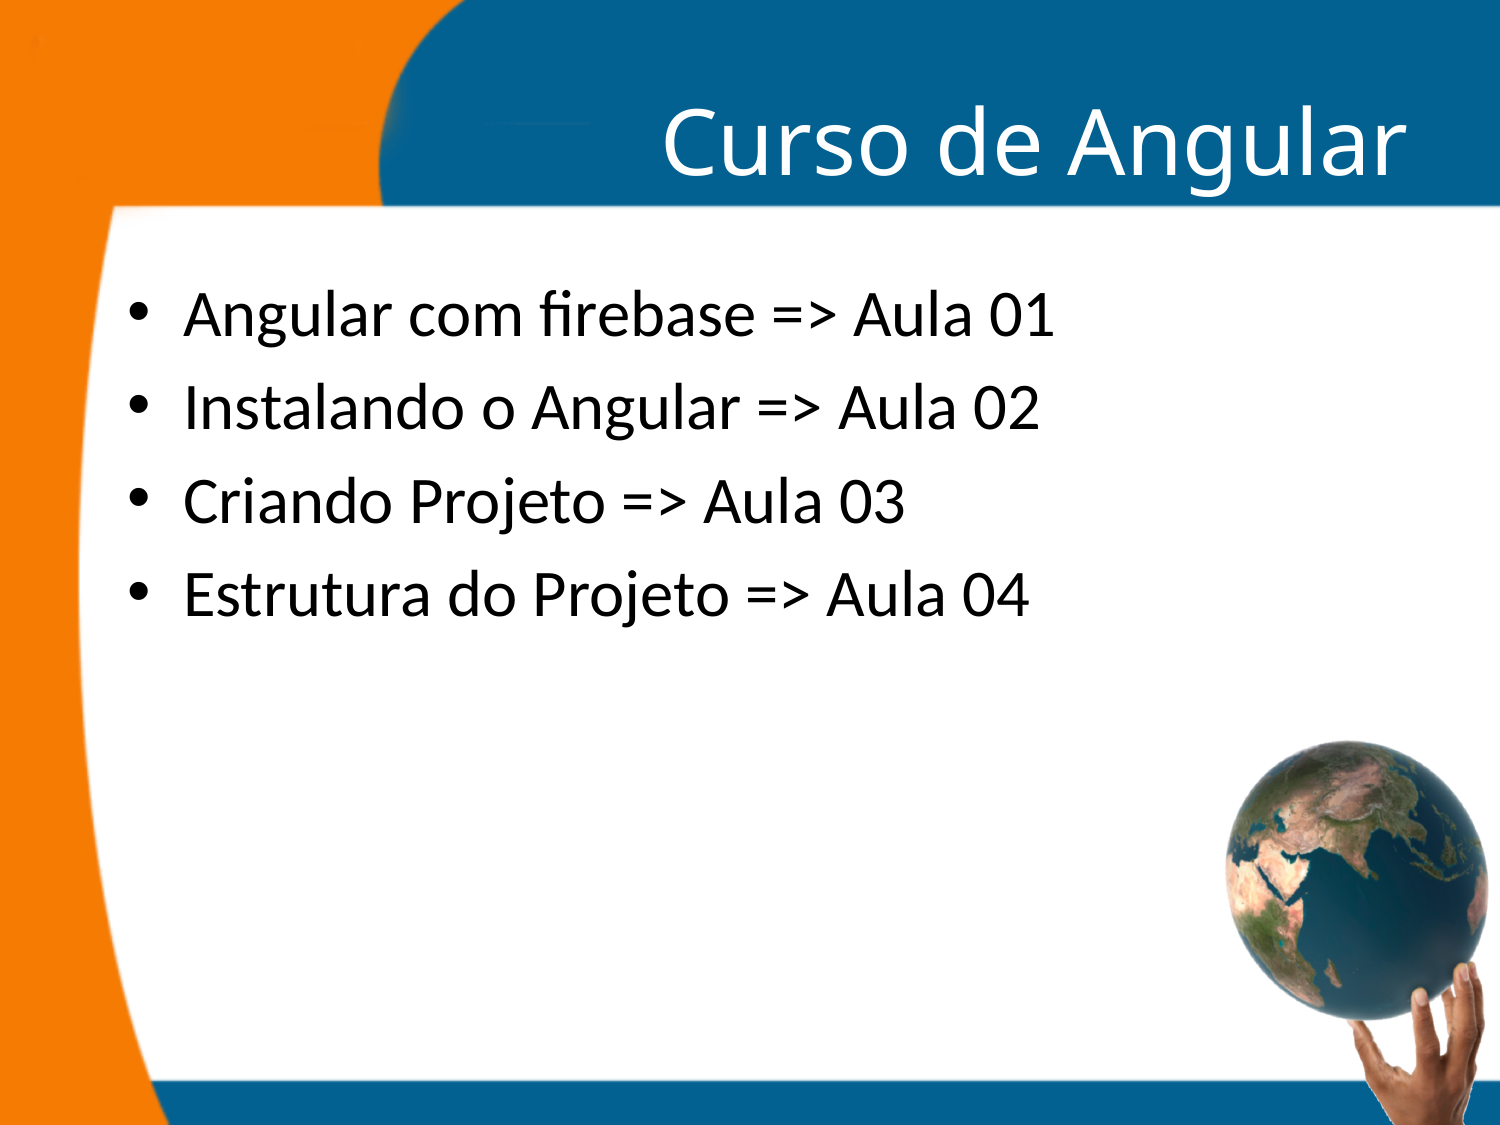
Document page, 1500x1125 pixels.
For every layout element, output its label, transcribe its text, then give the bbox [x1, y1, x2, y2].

picture [0, 0, 1500, 1125]
list Angular com firebase => Aula 01 Instalando o Angular => Aula 02 Criando Projeto => Aula 03 Estrutura do Projeto => Aula 04 [112, 262, 1425, 1005]
title Curso de Angular [383, 45, 1425, 233]
